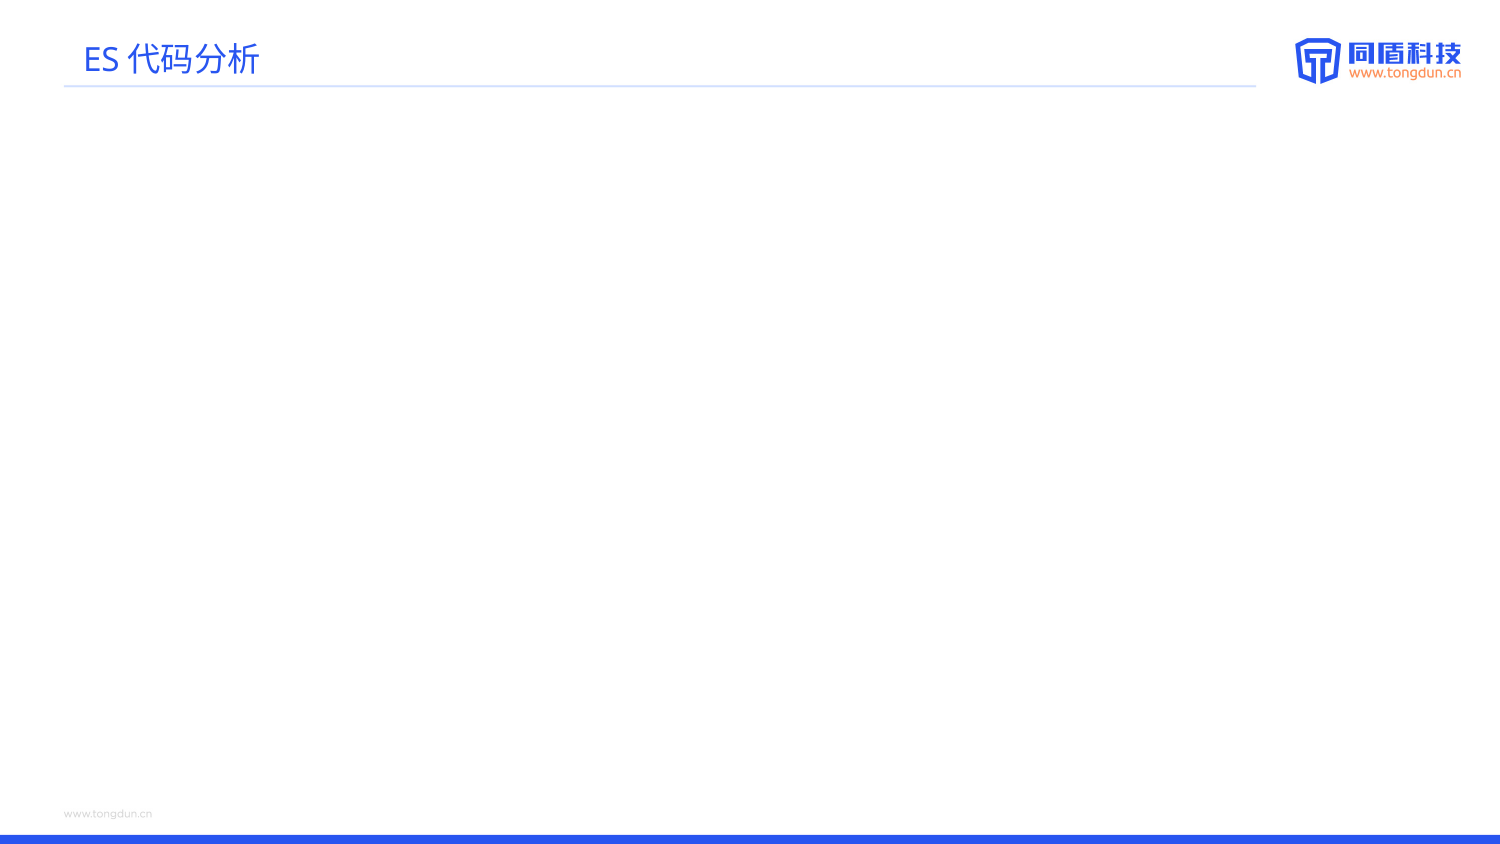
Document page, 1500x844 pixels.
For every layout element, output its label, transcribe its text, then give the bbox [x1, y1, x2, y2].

title ES代码分析 [68, 25, 979, 91]
picture [0, 0, 1500, 844]
